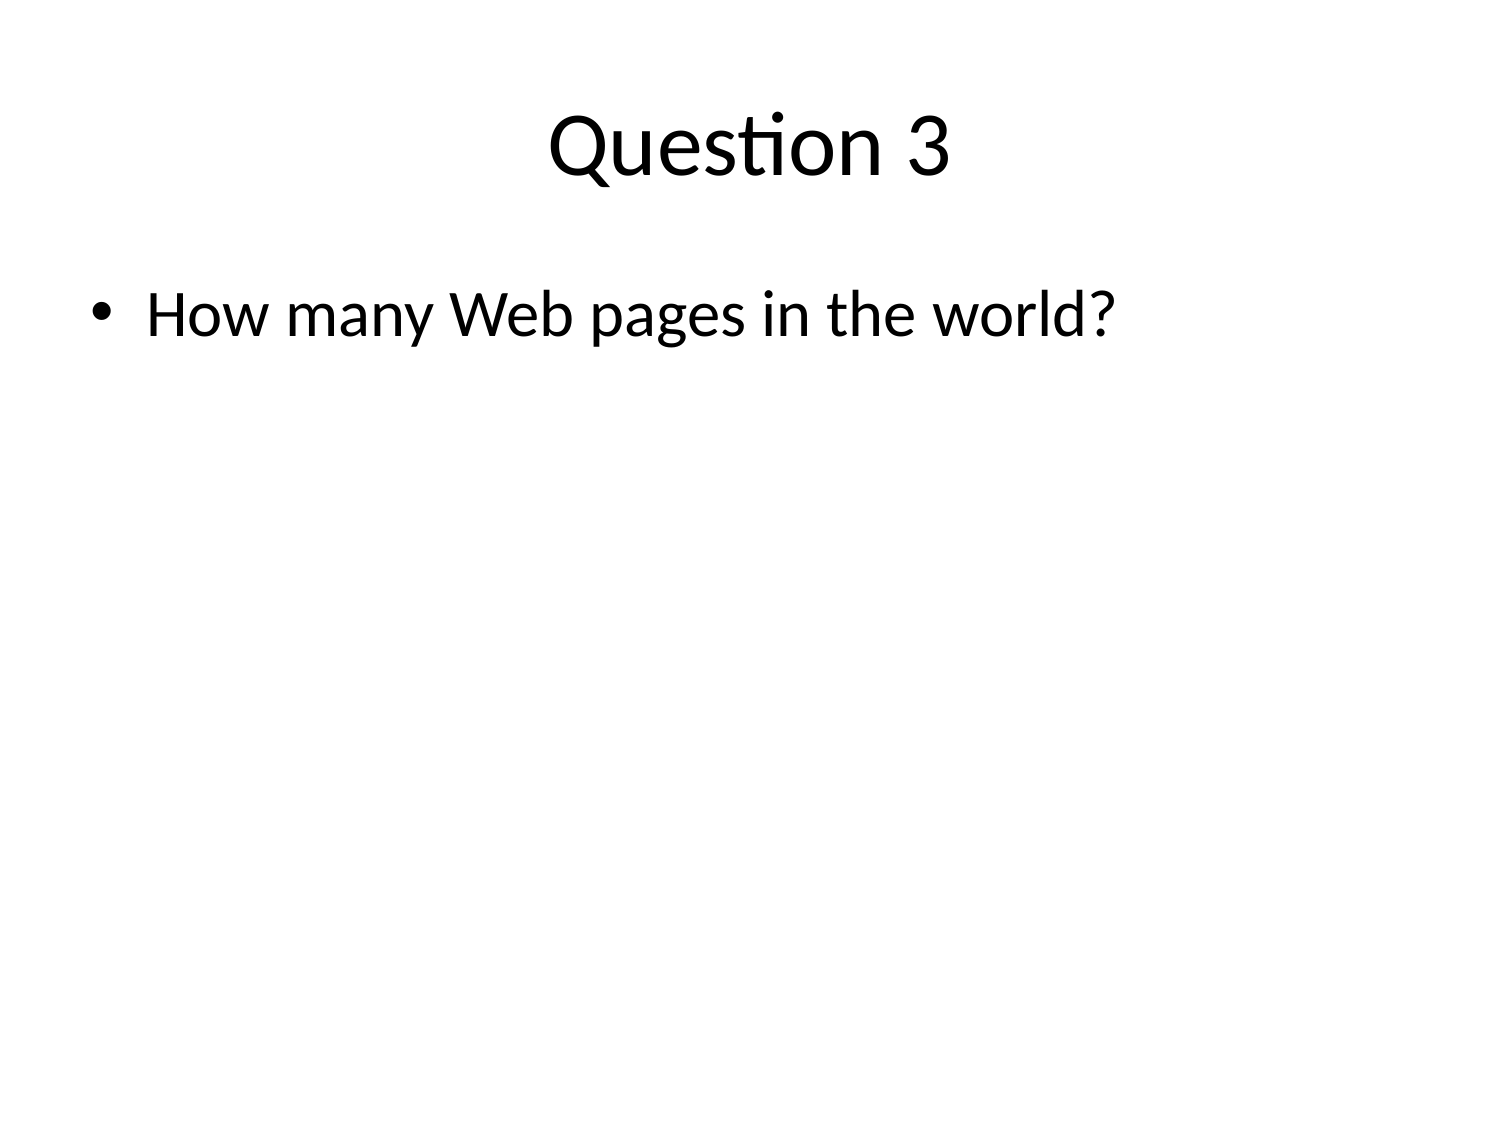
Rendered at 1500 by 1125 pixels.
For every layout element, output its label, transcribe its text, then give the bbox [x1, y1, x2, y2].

title Question 3 [75, 45, 1425, 233]
list How many Web pages in the world? [75, 262, 1425, 1005]
